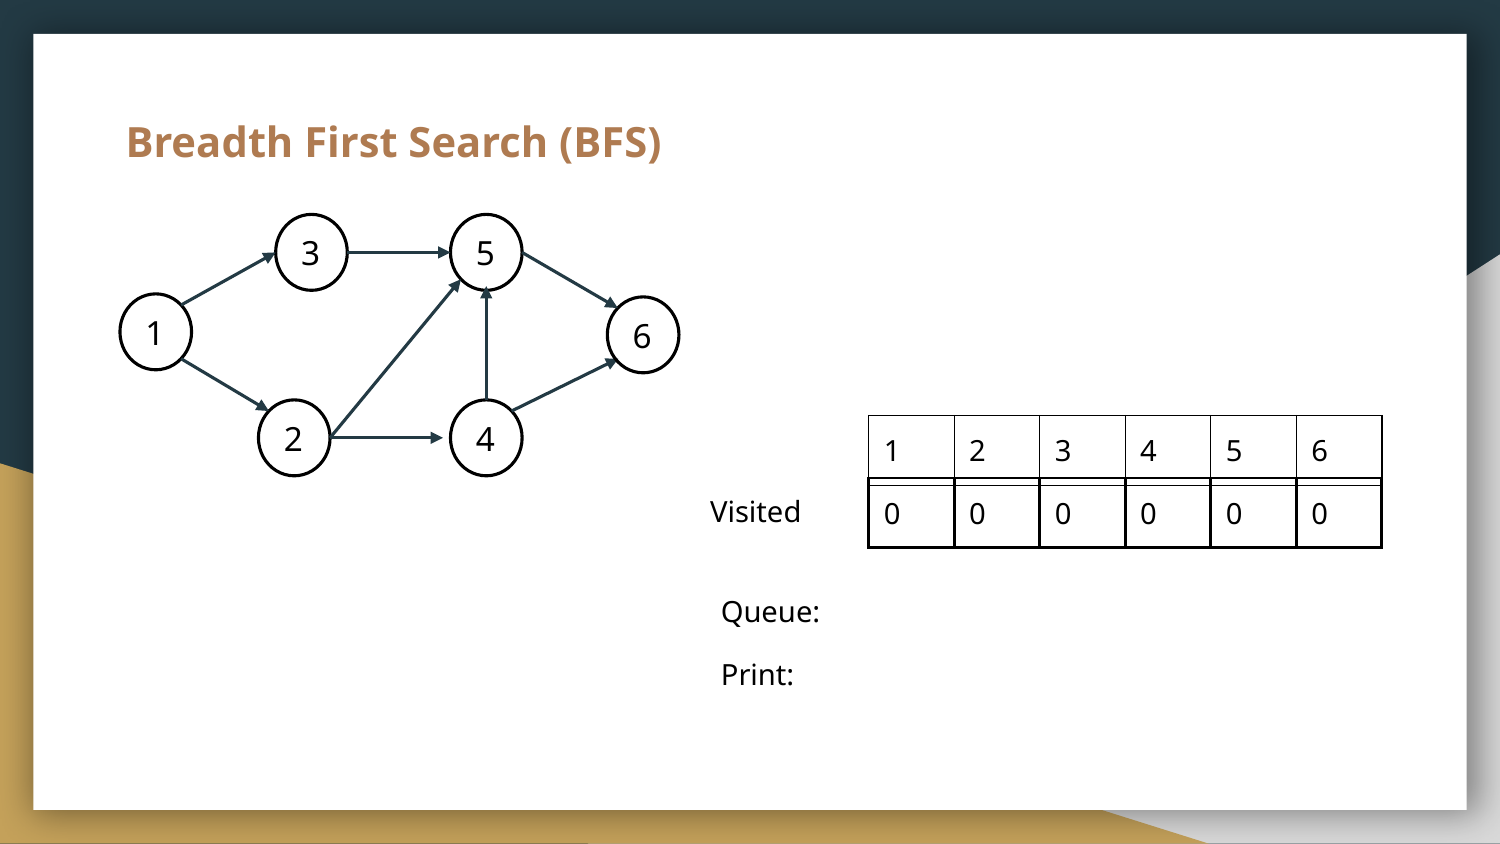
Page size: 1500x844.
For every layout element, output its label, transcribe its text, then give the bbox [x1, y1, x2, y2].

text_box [180, 358, 270, 412]
text_box 6 [607, 296, 679, 373]
text_box 4 [451, 400, 523, 476]
table_header 3 [1040, 416, 1125, 477]
text_box Visited [695, 478, 856, 521]
text_box 2 [258, 399, 330, 476]
text_box 5 [450, 214, 522, 291]
table_header 1 [869, 416, 954, 477]
table_header 5 [1211, 416, 1296, 477]
table_header 0 [956, 479, 1038, 546]
table_header 4 [1126, 416, 1210, 477]
table_header 0 [1041, 479, 1124, 546]
table_header 2 [955, 416, 1039, 477]
title Breadth First Search (BFS) [110, 101, 1407, 144]
text_box 1 [119, 293, 192, 370]
table_header 0 [1127, 479, 1209, 546]
text_box 3 [275, 214, 348, 291]
table_header 0 [1298, 479, 1380, 546]
table_header 0 [1212, 479, 1295, 546]
text_box Print: [705, 640, 907, 683]
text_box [511, 358, 619, 412]
table_header 6 [1297, 416, 1381, 477]
text_box Queue: [705, 578, 907, 621]
table_header 0 [870, 479, 953, 546]
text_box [329, 278, 462, 439]
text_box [180, 252, 276, 306]
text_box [521, 252, 618, 309]
